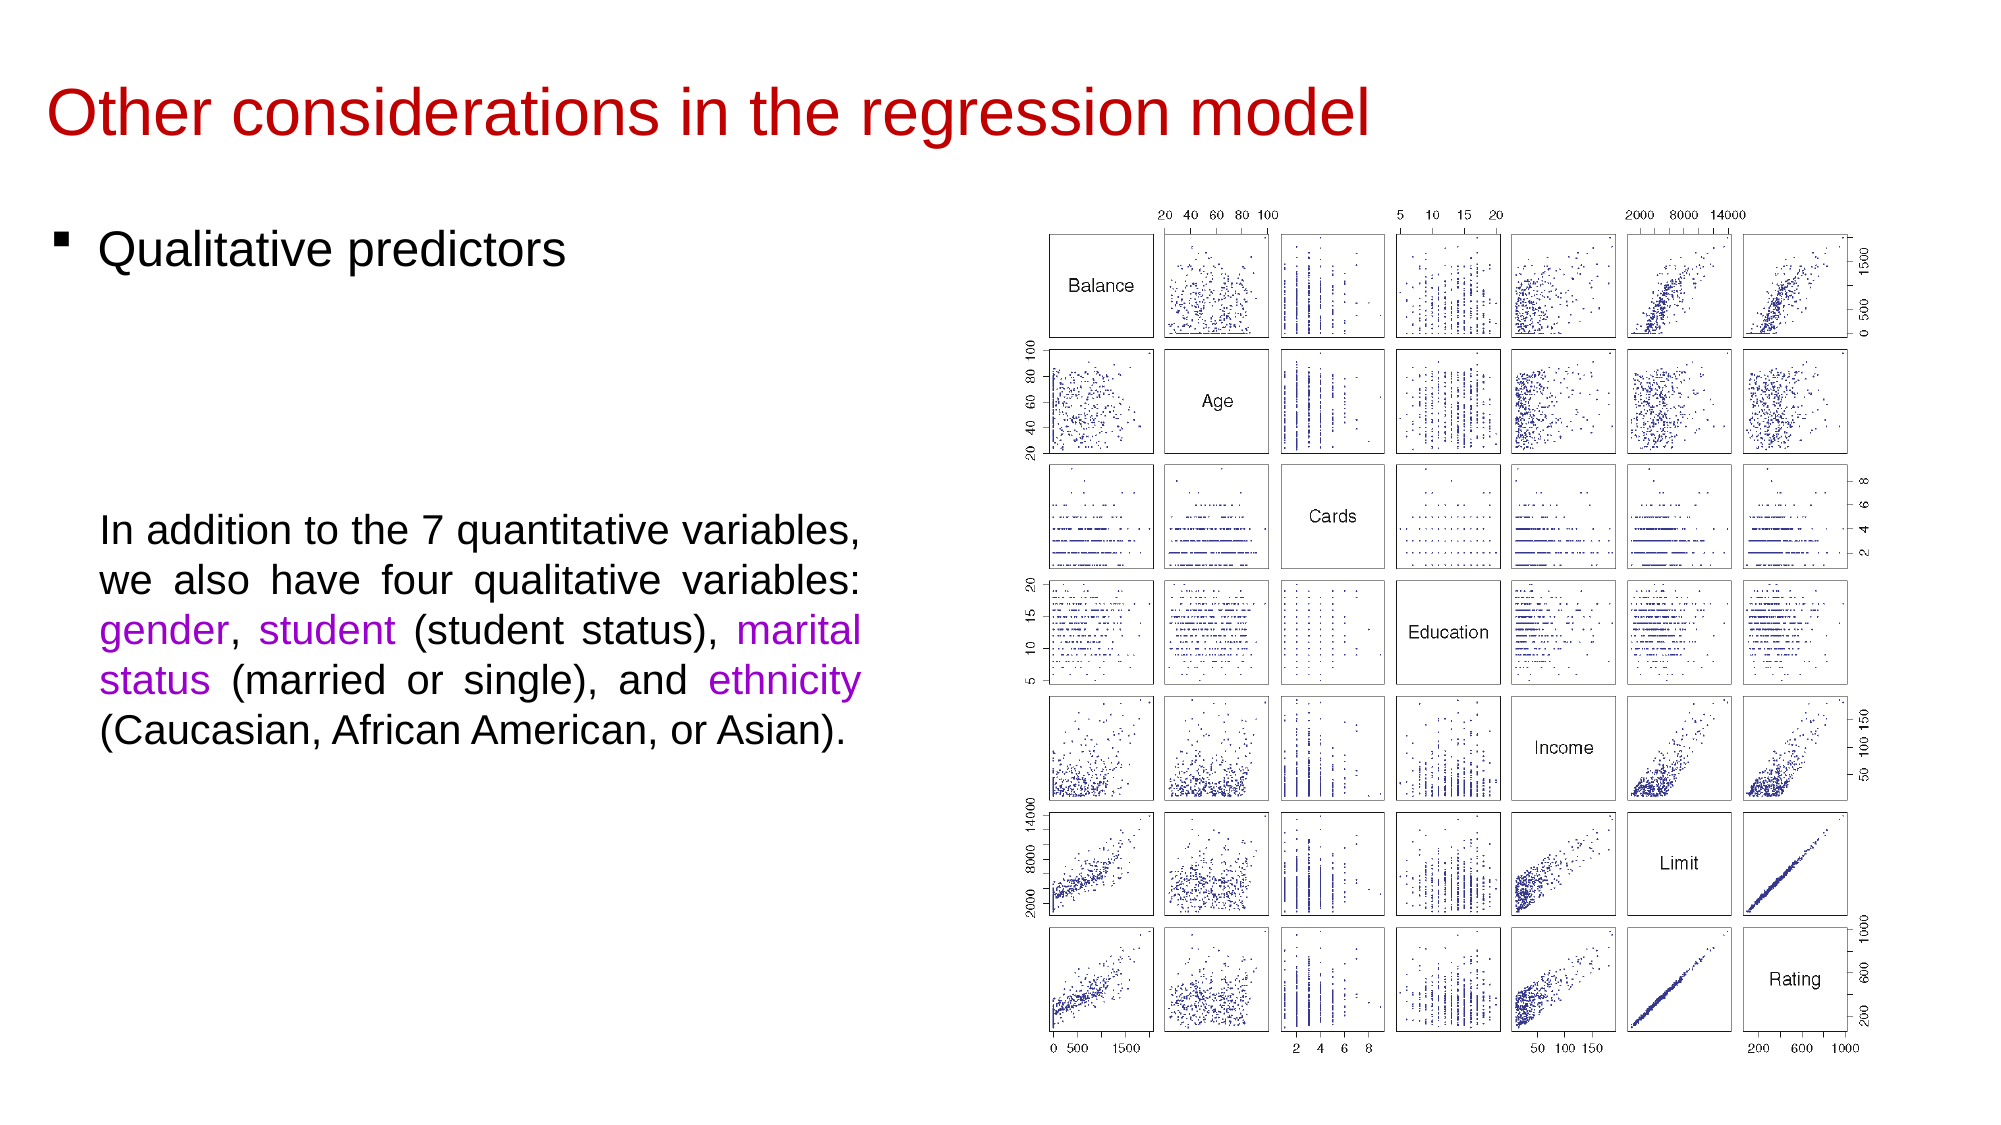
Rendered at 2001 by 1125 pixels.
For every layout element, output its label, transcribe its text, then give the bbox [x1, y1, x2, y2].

text_box Qualitative predictors [35, 208, 994, 284]
text_box Other considerations in the regression model [31, 61, 1875, 237]
picture [999, 194, 1886, 1064]
text_box In addition to the 7 quantitative variables, we also have four qualitative variables: gender, student (student status), marital status (married or single), and ethnicity (Caucasian, African American, or Asian). [84, 495, 877, 761]
